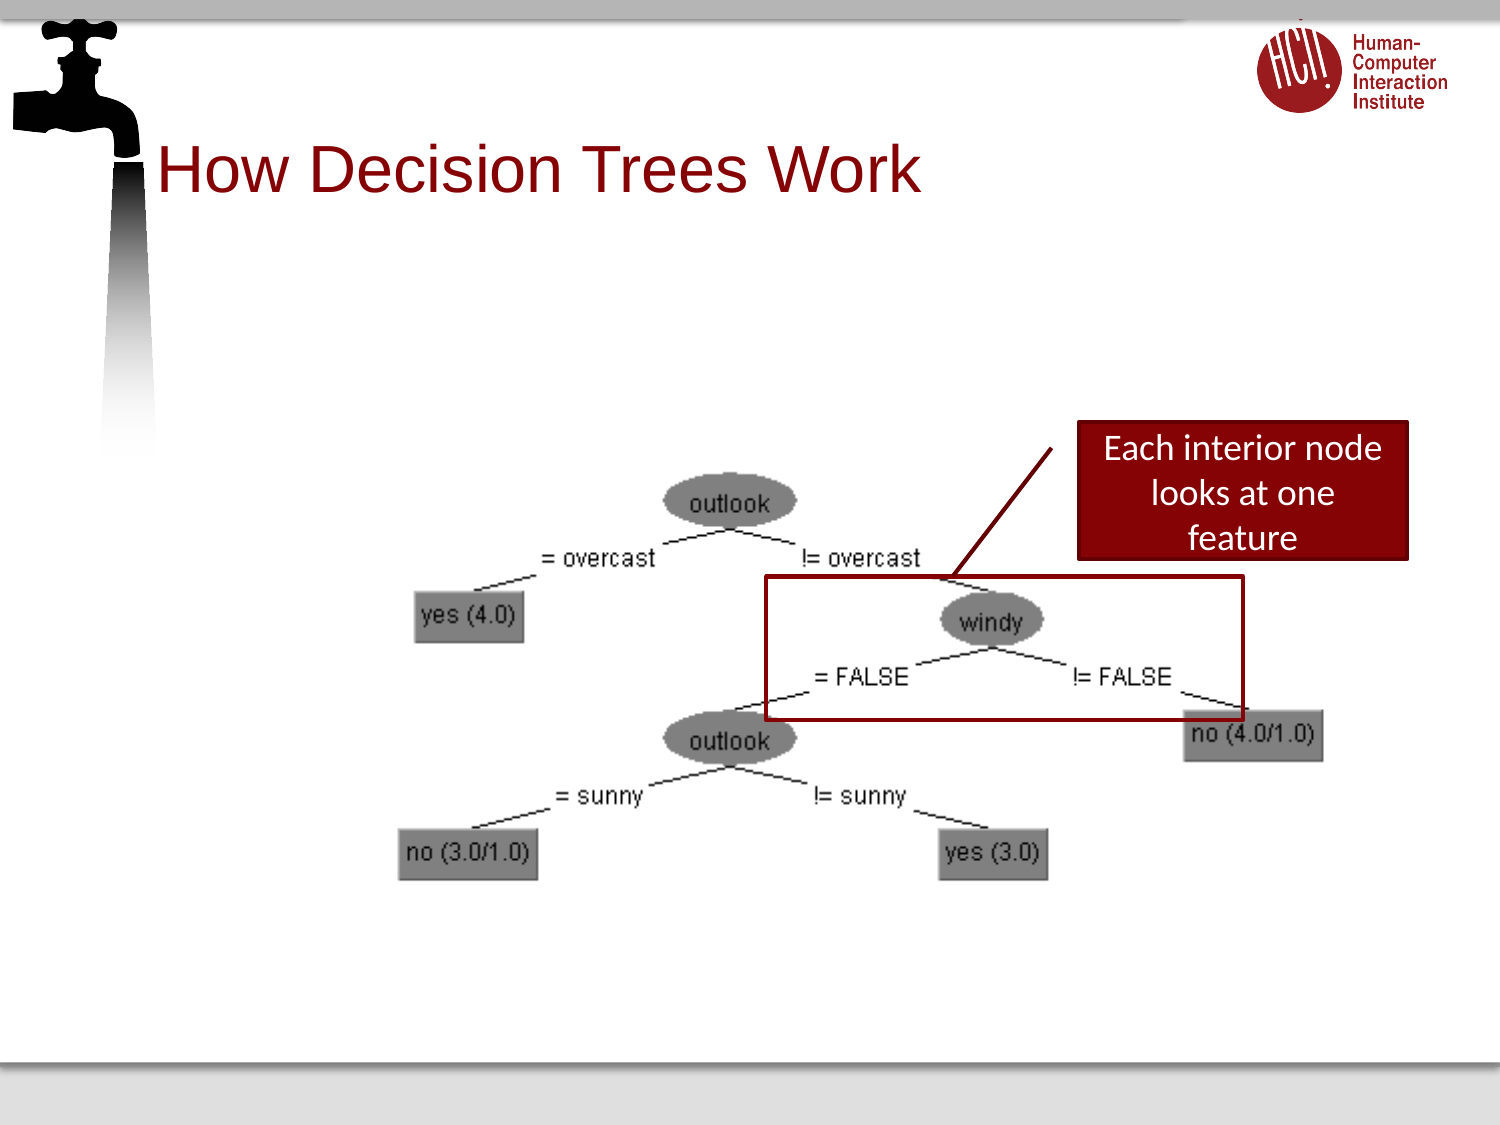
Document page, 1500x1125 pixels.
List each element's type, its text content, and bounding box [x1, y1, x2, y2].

title How Decision Trees Work [156, 50, 1187, 214]
picture [1257, 20, 1447, 113]
text_box Each interior node looks at one feature [1354, 420, 1409, 561]
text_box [362, 366, 1351, 1022]
picture [13, 20, 140, 158]
